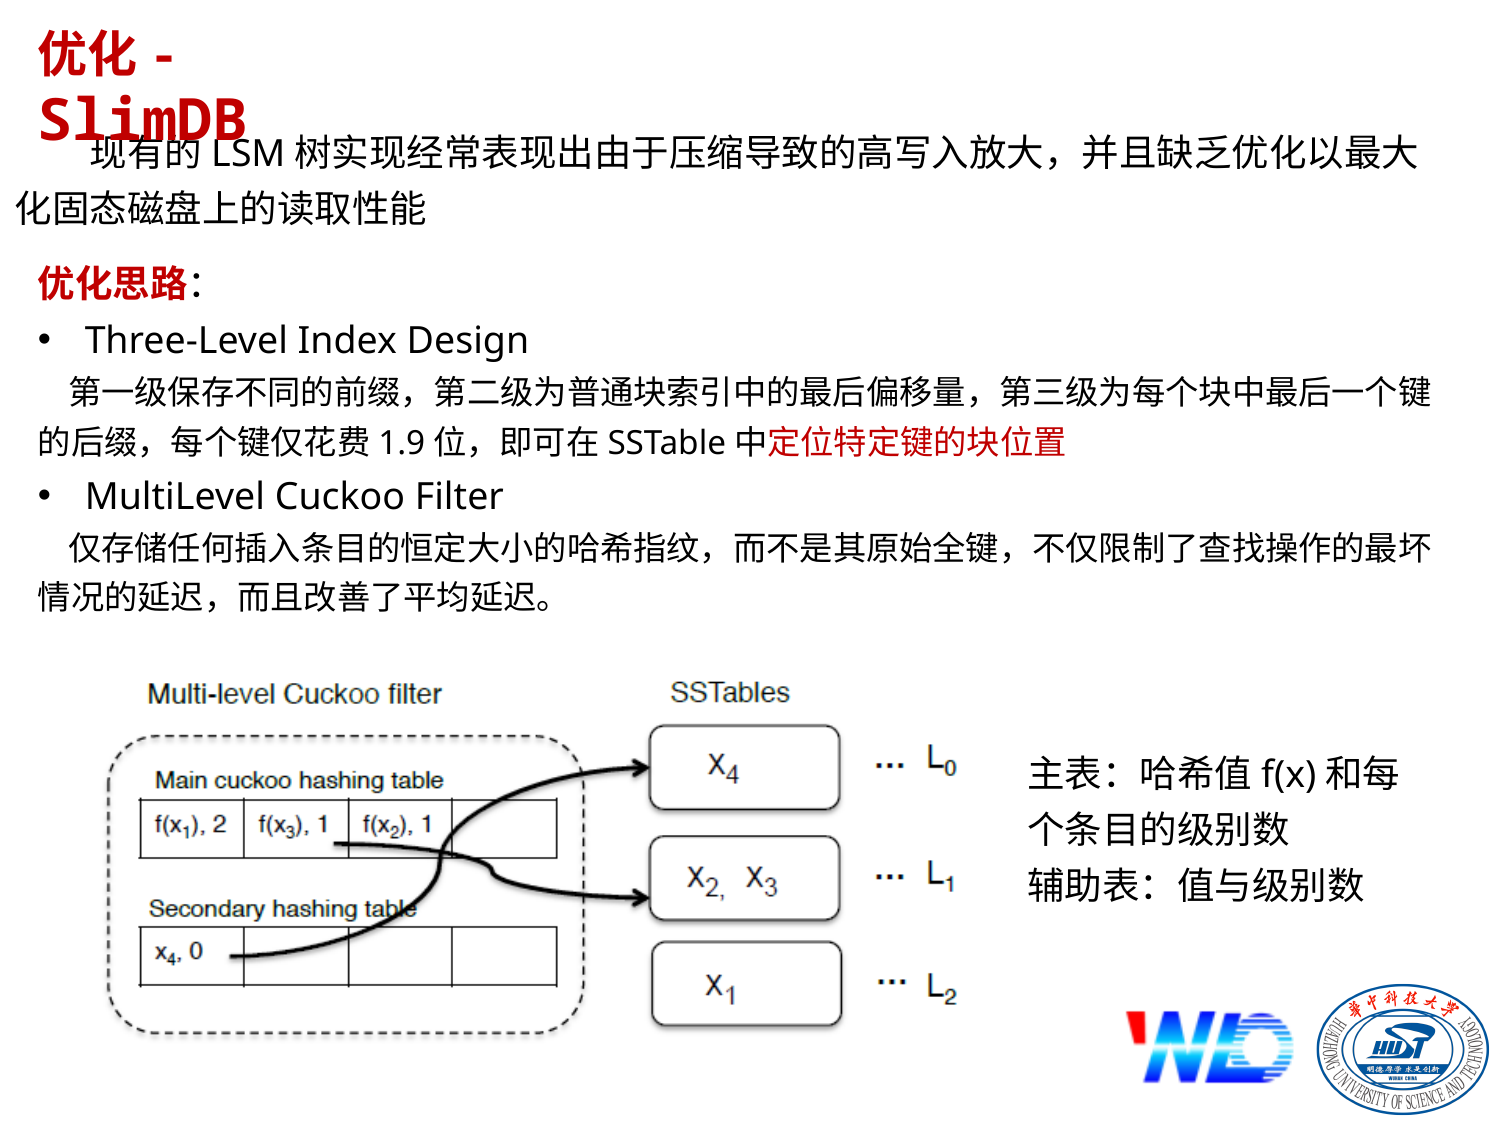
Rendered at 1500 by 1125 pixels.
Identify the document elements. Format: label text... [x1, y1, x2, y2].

text_box 主表：哈希值f(x)和每个条目的级别数 辅助表：值与级别数 [1013, 731, 1419, 915]
text_box 现有的LSM树实现经常表现出由于压缩导致的高写入放大，并且缺乏优化以最大化固态磁盘上的读取性能 [0, 110, 1467, 238]
picture [1121, 972, 1500, 1125]
picture [51, 635, 1013, 1044]
text_box 优化思路： Three-Level Index Design 第一级保存不同的前缀，第二级为普通块索引中的最后偏移量，第三级为每个块中最后一个键的后缀，每个键仅花费1.9位，即可在SSTable中定位特定键的块位置 MultiLevel Cuckoo Filter 仅存储任何插入条目的恒定大小的哈希指纹，而不是其原始全键，不仅限制了查找操作的最坏情况的延迟，而且改善了平均延迟。 [23, 241, 1467, 625]
text_box 优化-SlimDB [23, 14, 392, 160]
